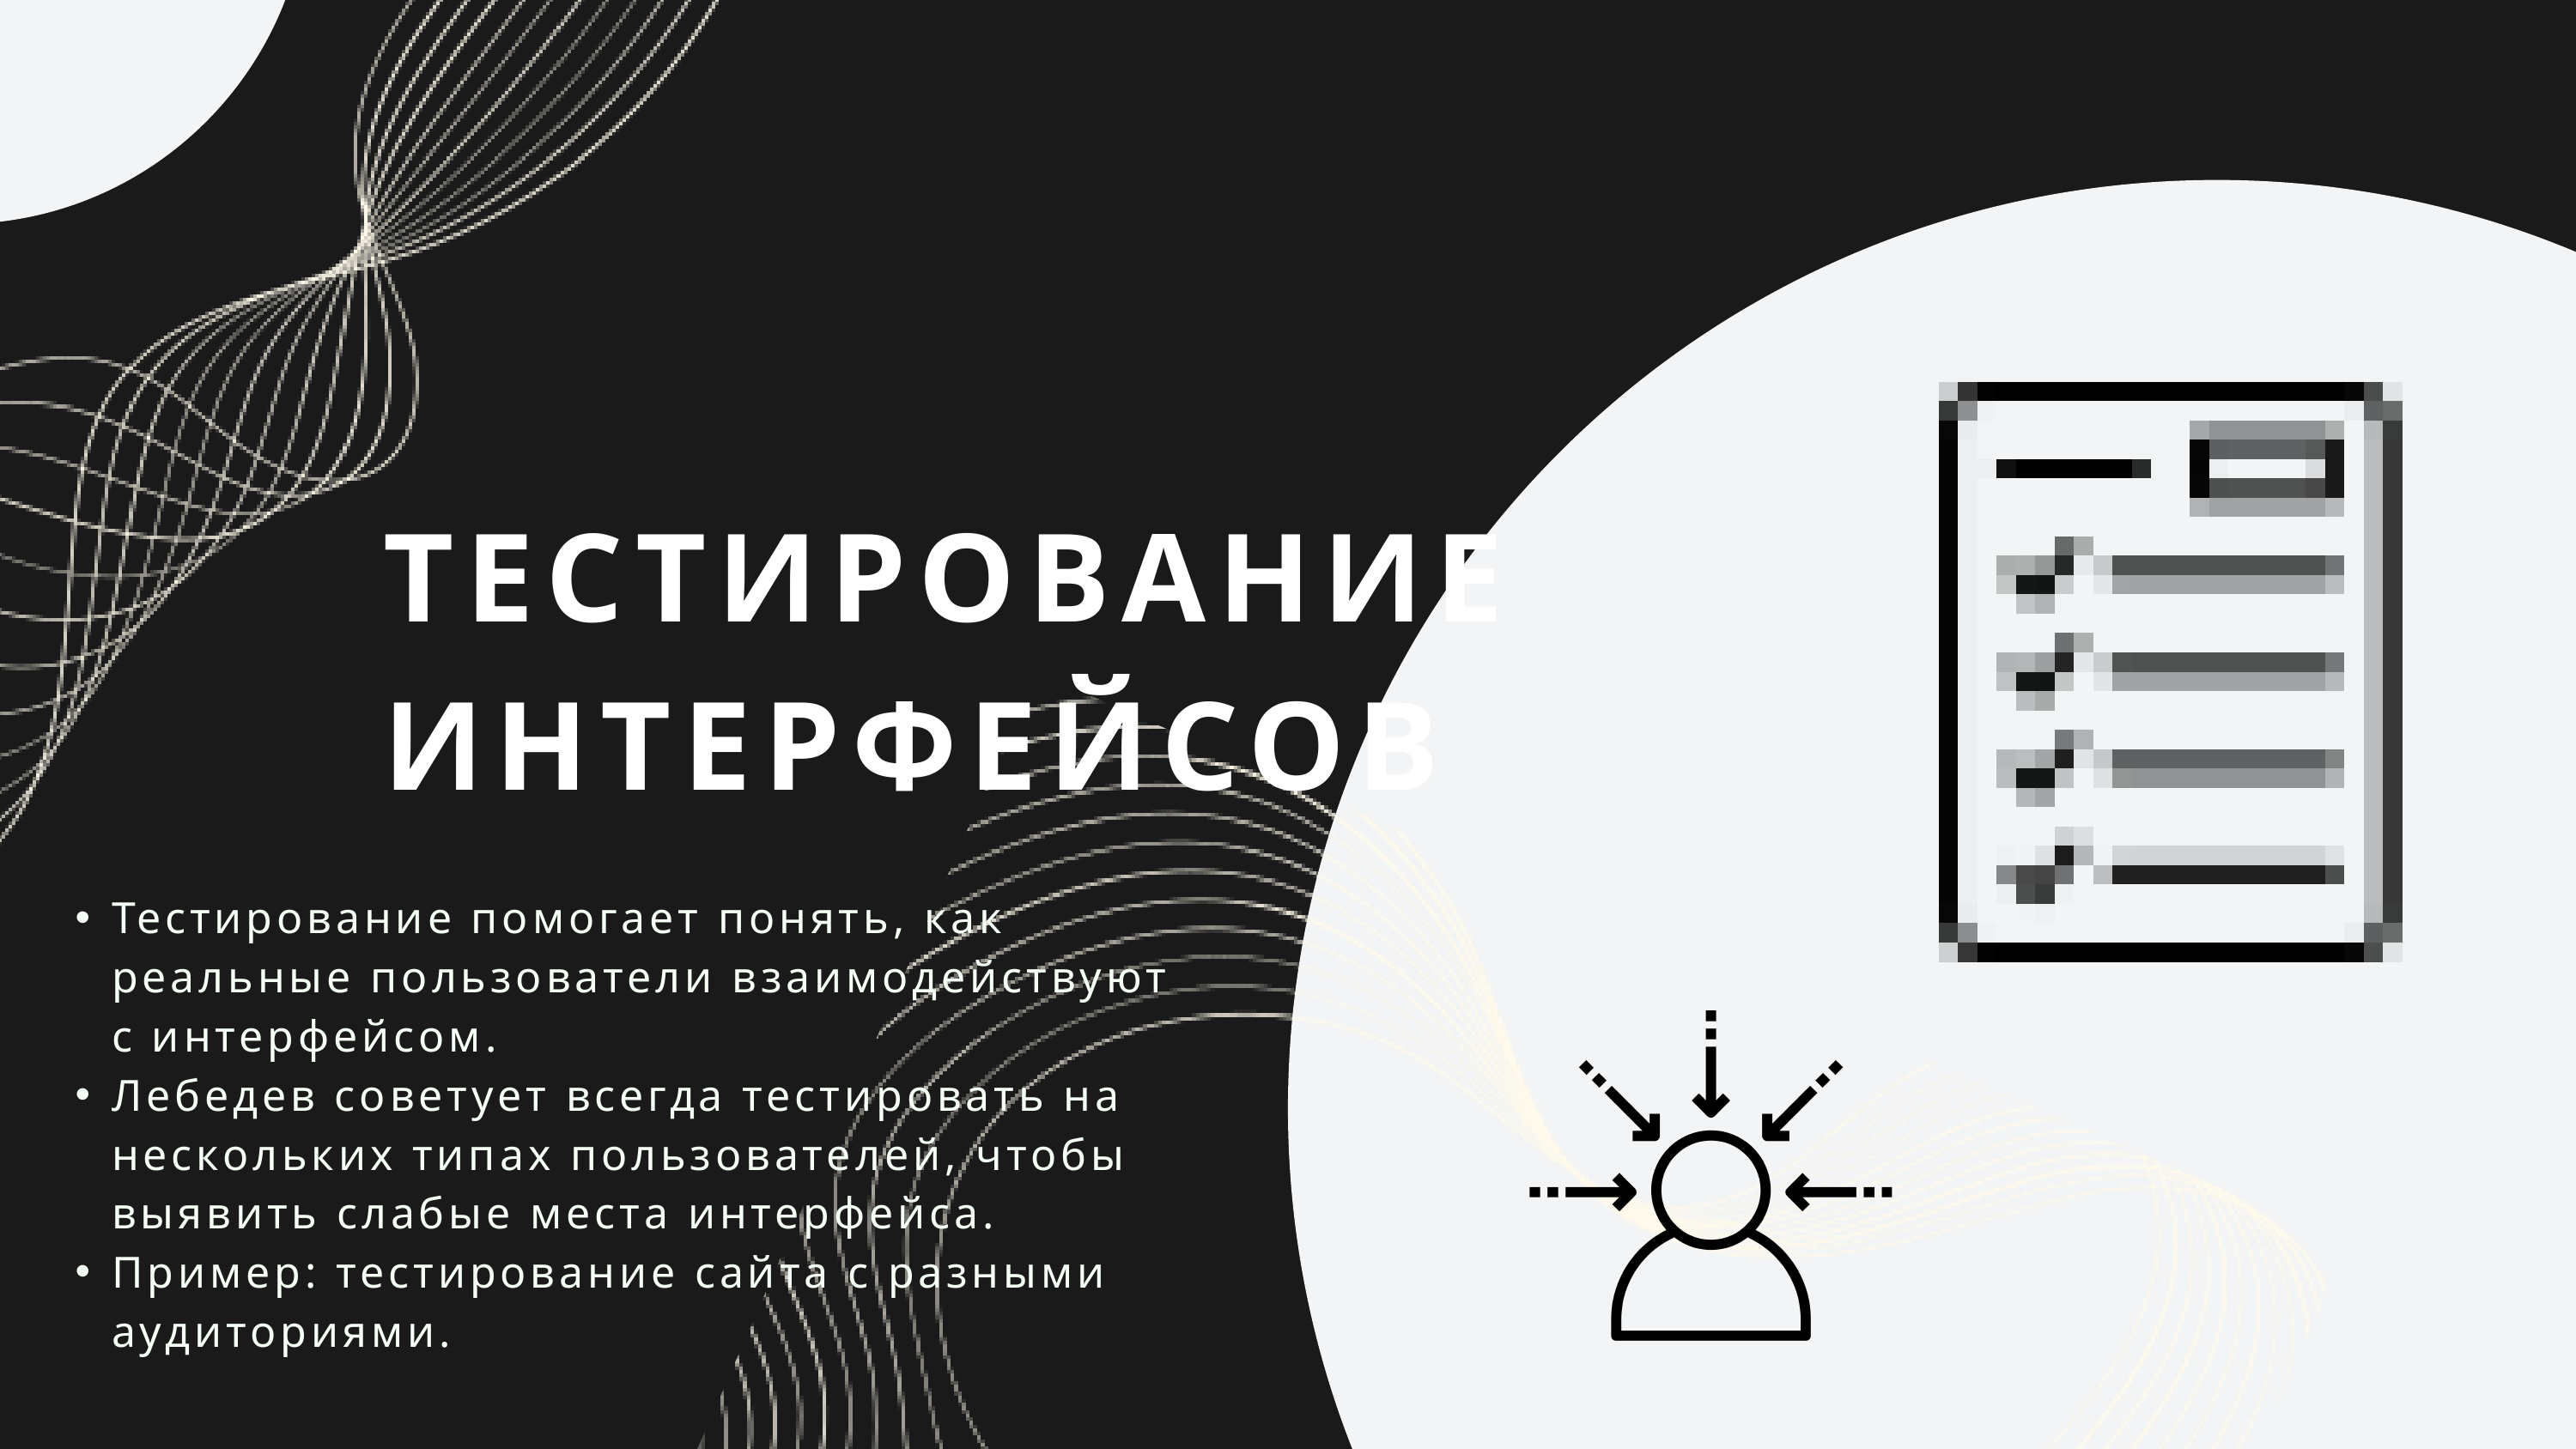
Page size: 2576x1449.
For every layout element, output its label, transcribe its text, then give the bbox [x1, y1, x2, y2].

text_box [0, 0, 771, 908]
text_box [0, 0, 309, 225]
text_box [697, 815, 1281, 1449]
text_box Тестирование помогает понять, как реальные пользователи взаимодействуют с интерфейсом. Лебедев советует всегда тестировать на нескольких типах пользователей, чтобы выявить слабые места интерфейса. Пример: тестирование сайта с разными аудиториями. [39, 883, 1211, 1376]
text_box ТЕСТИРОВАНИЕ ИНТЕРФЕЙСОВ [383, 477, 1281, 815]
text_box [1287, 179, 2576, 1449]
